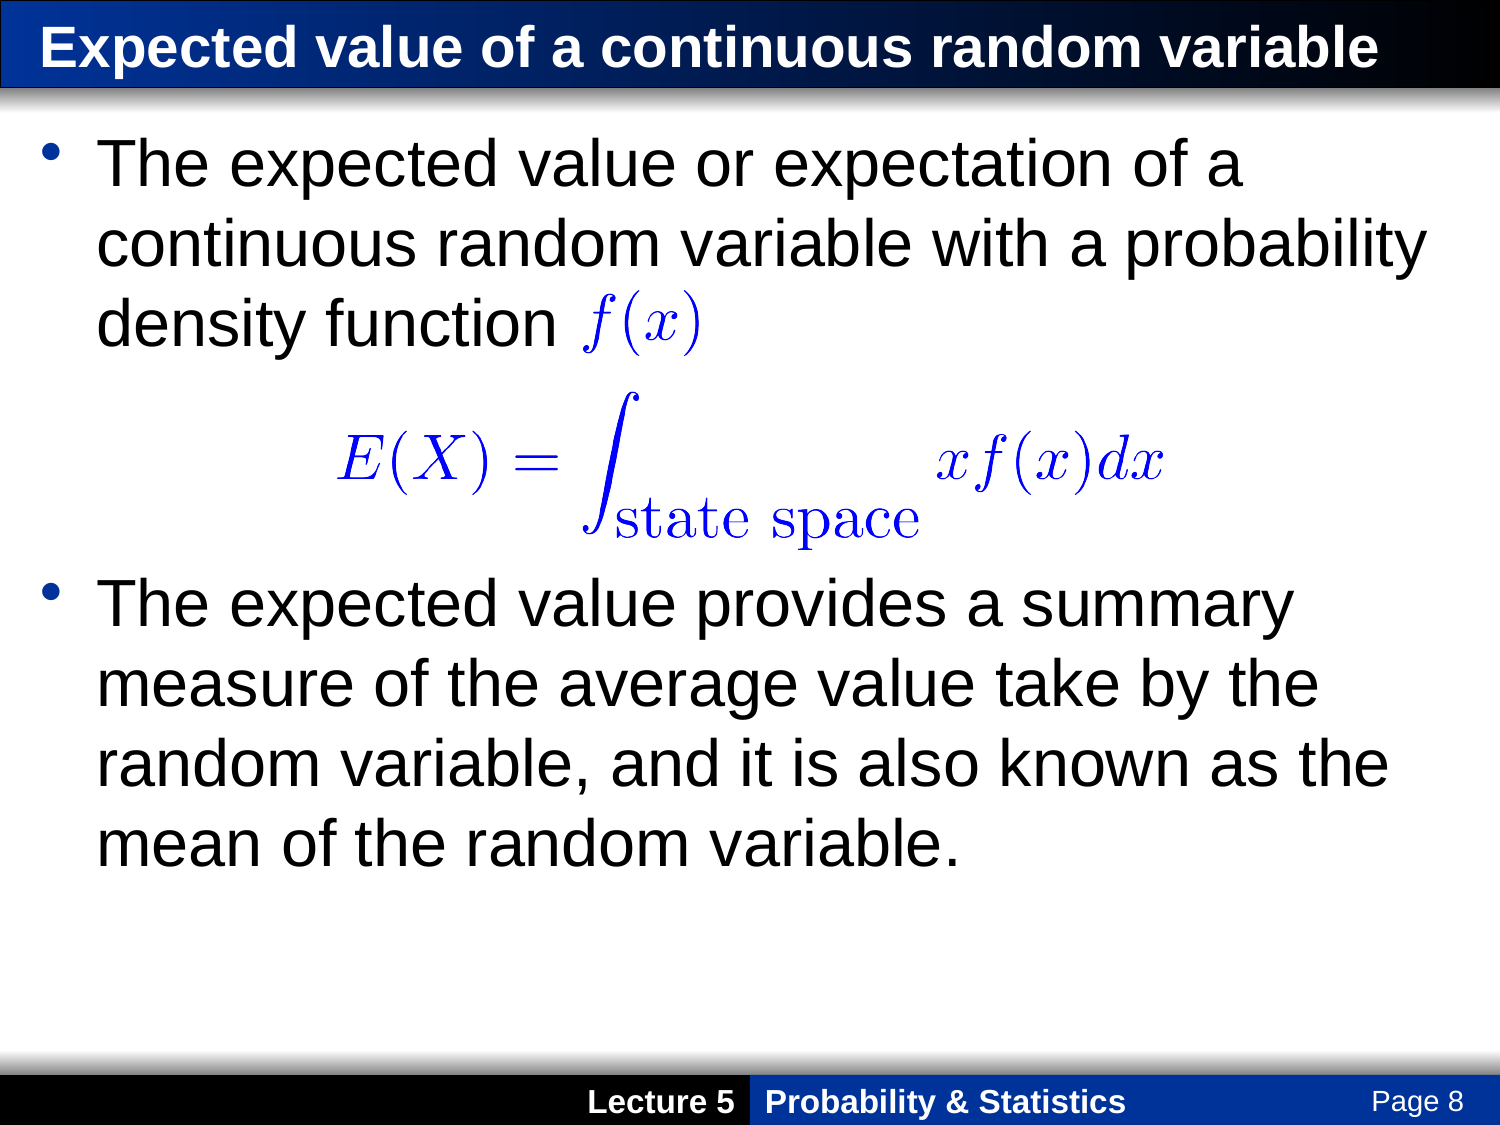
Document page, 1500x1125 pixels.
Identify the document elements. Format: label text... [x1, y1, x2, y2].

picture [337, 391, 1163, 551]
list The expected value or expectation of a continuous random variable with a probability density function The expected value provides a summary measure of the average value take by the random variable, and it is also known as the mean of the random variable. [24, 112, 1476, 1051]
slide_number Page 8 [1337, 1074, 1488, 1125]
title Expected value of a continuous random variable [24, 12, 1500, 76]
picture [583, 290, 700, 356]
